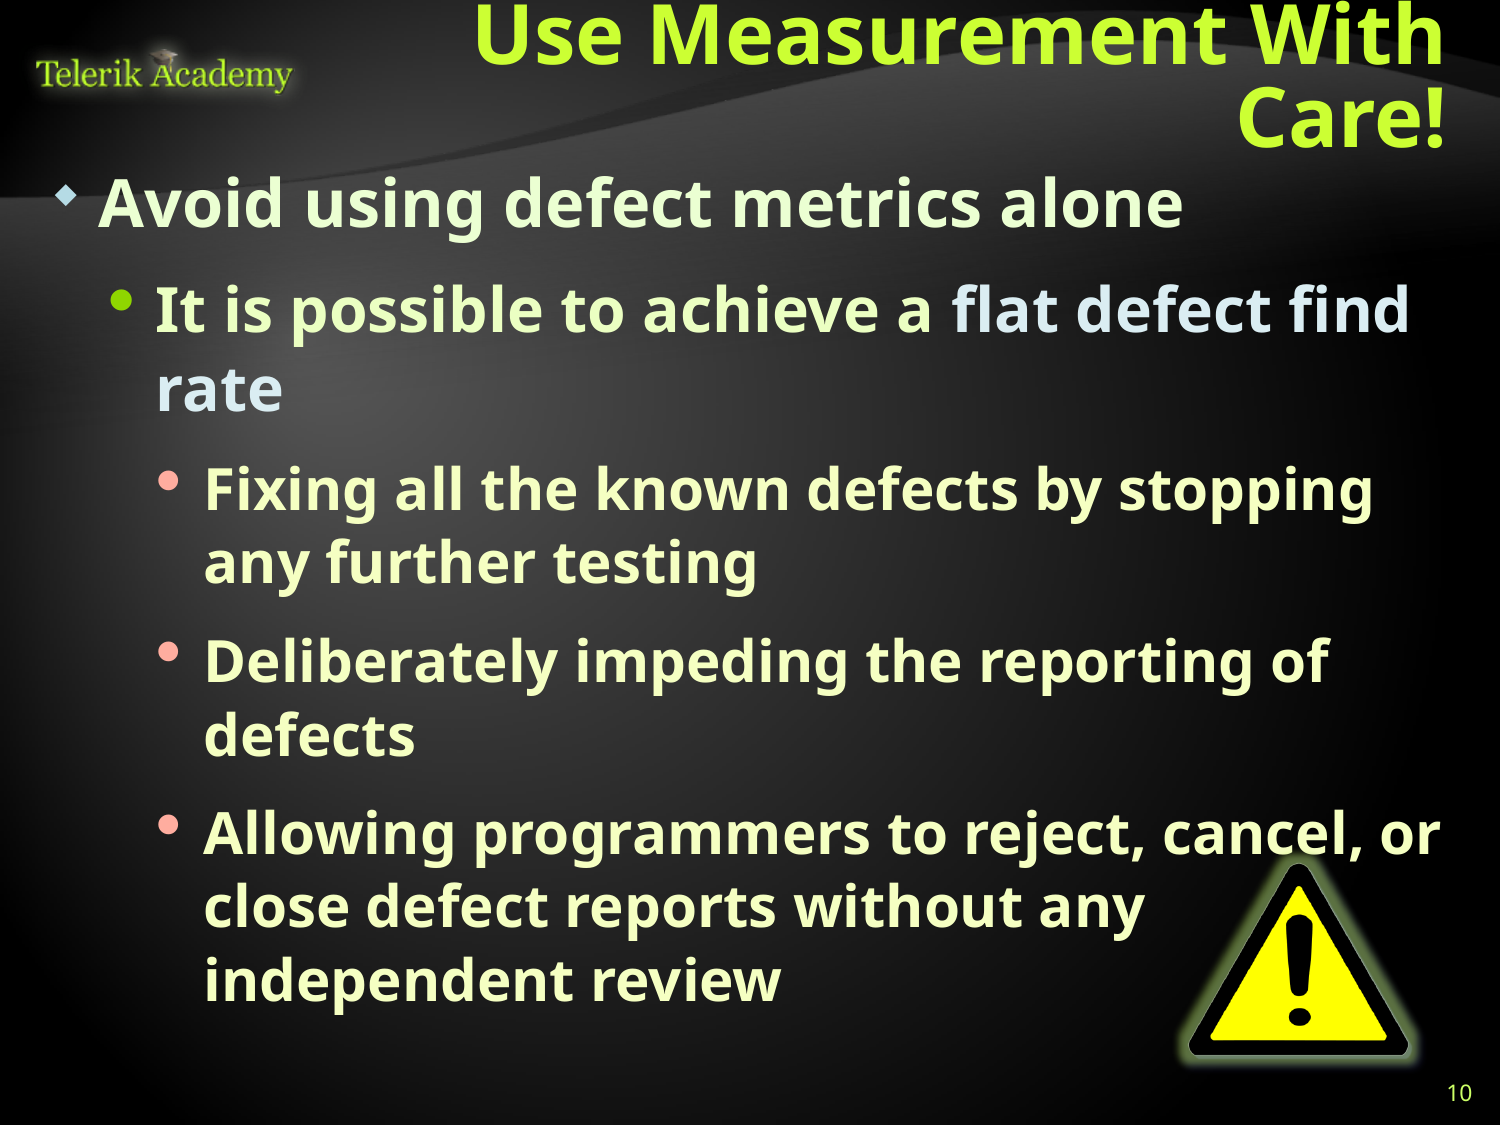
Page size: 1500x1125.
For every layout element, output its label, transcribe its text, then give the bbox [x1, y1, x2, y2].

picture [0, 0, 1500, 1125]
title Use Measurement With Care! [300, 12, 1463, 149]
slide_number 10 [1412, 1074, 1488, 1113]
list Avoid using defect metrics alone It is possible to achieve a flat defect find rate Fixing all the known defects by stopping any further testing Deliberately impeding the reporting of defects Allowing programmers to reject, cancel, or close defect reports without any independent review [37, 149, 1463, 1100]
